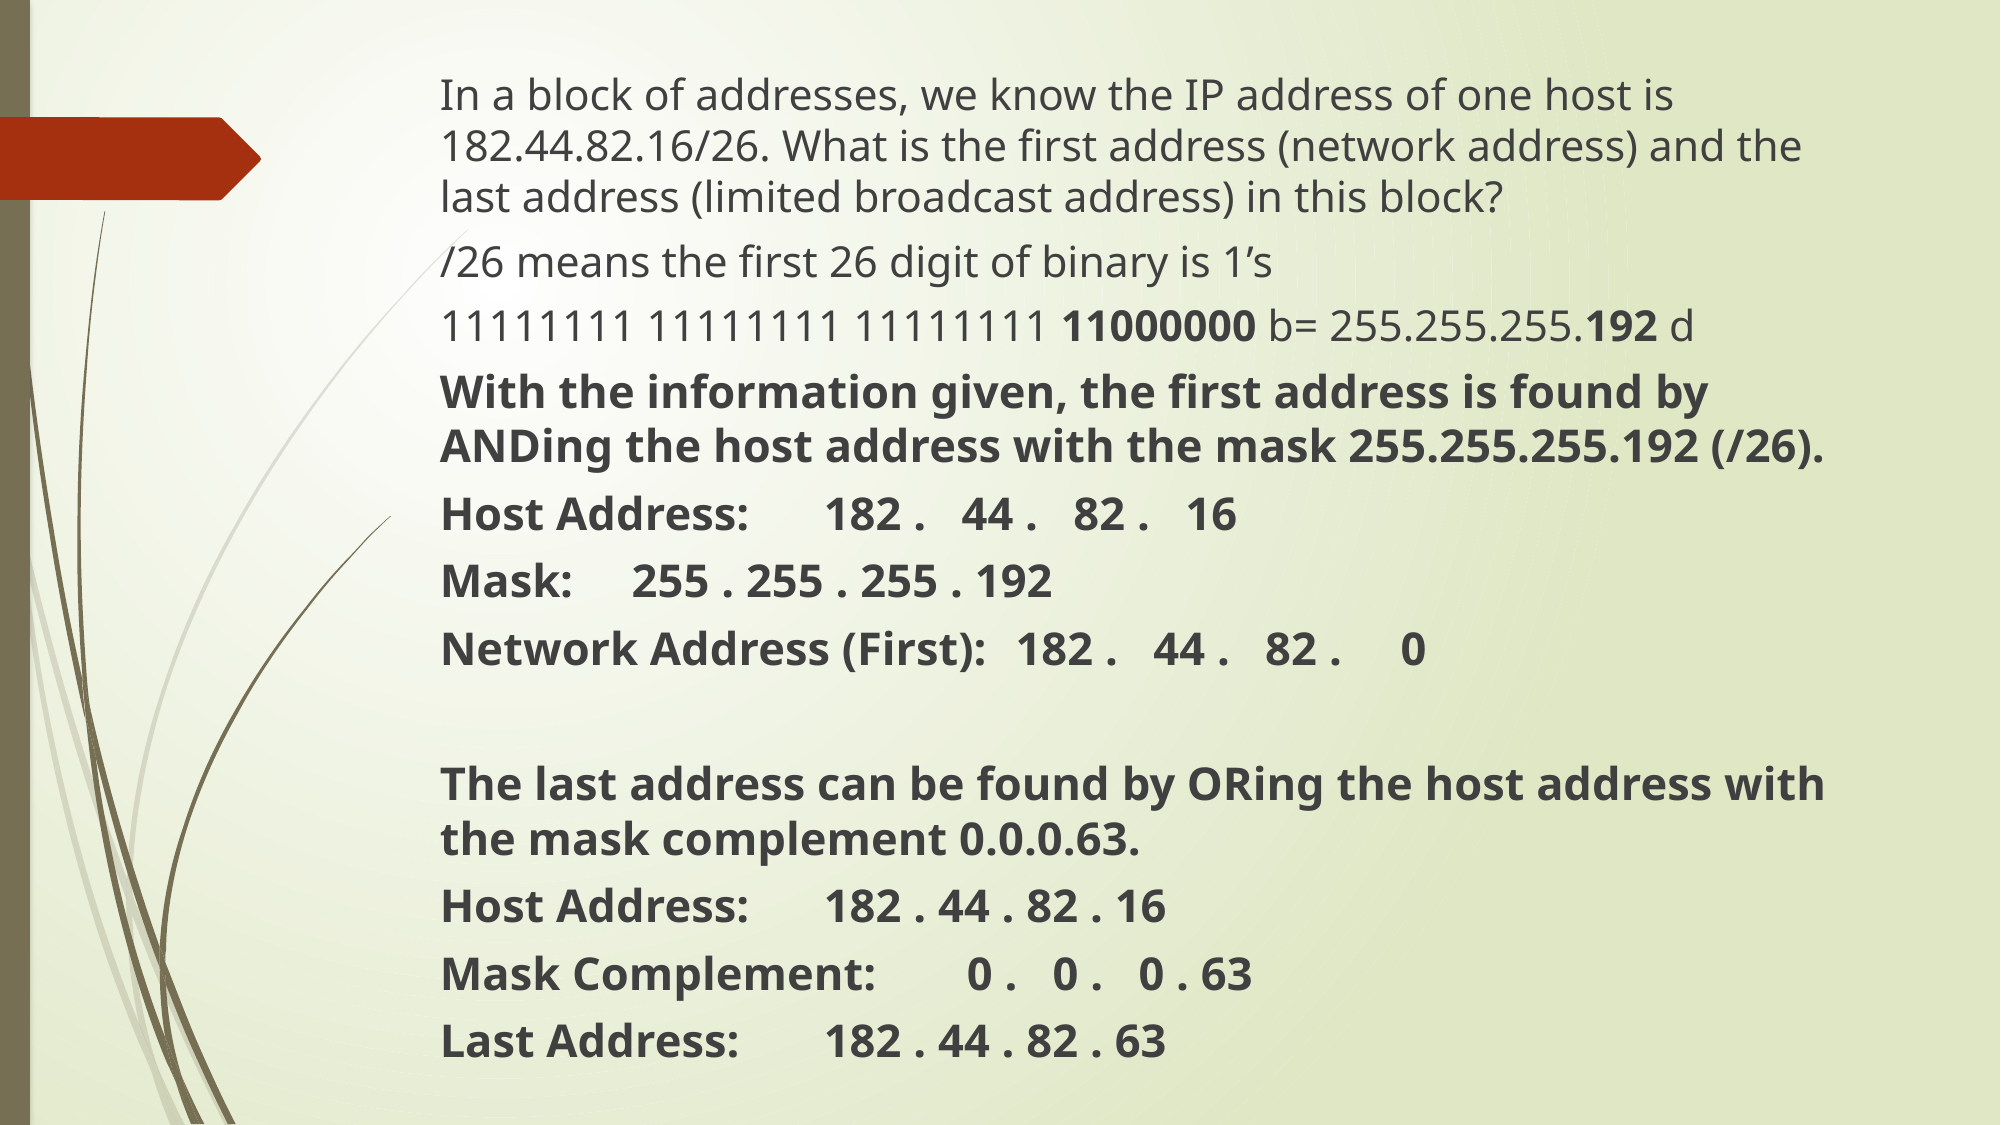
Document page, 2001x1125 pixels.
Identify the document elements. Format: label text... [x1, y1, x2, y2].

list In a block of addresses, we know the IP address of one host is 182.44.82.16/26. What is the first address (network address) and the last address (limited broadcast address) in this block? /26 means the first 26 digit of binary is 1’s 11111111 11111111 11111111 11000000 b= 255.255.255.192 d With the information given, the first address is found by ANDing the host address with the mask 255.255.255.192 (/26). Host Address: 182 . 44 . 82 . 16 Mask: 255 . 255 . 255 . 192 Network Address (First): 182 . 44 . 82 . 0 The last address can be found by ORing the host address with the mask complement 0.0.0.63. Host Address: 182 . 44 . 82 . 16 Mask Complement: 0 . 0 . 0 . 63 Last Address: 182 . 44 . 82 . 63 [424, 60, 1888, 1102]
